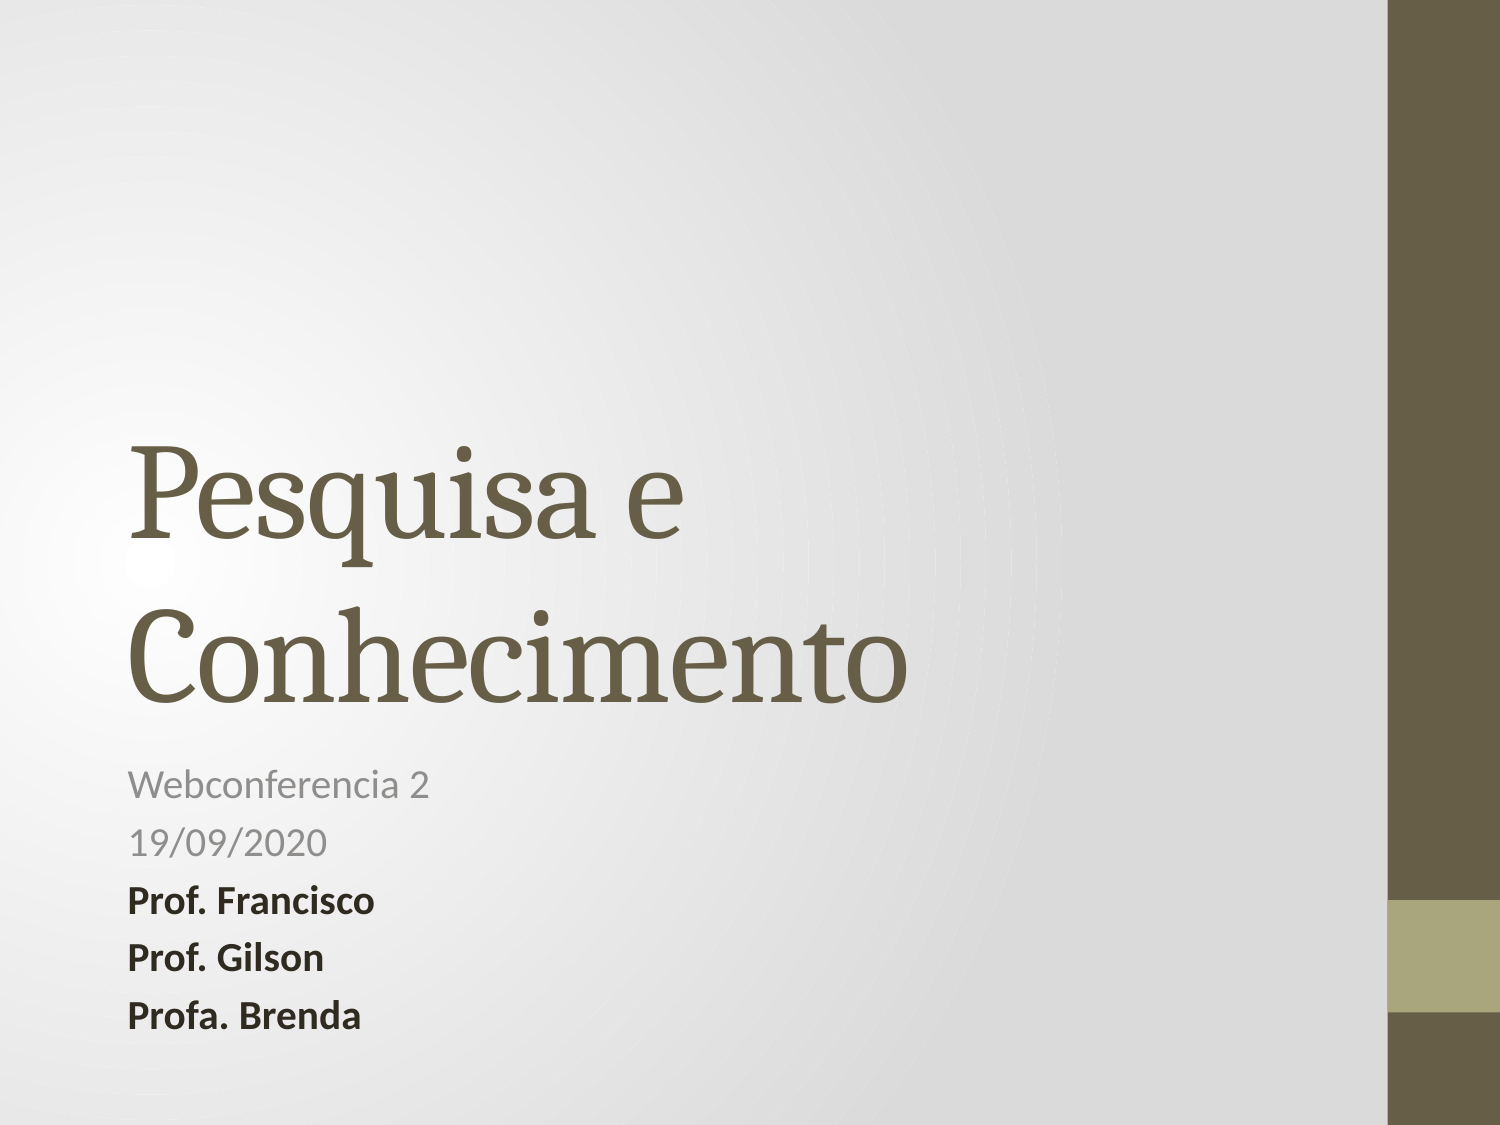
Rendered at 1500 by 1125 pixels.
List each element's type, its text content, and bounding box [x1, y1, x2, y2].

title Pesquisa e Conhecimento [112, 312, 1350, 738]
subtitle Webconferencia 2 19/09/2020 Prof. Francisco Prof. Gilson Profa. Brenda [112, 750, 1173, 1047]
